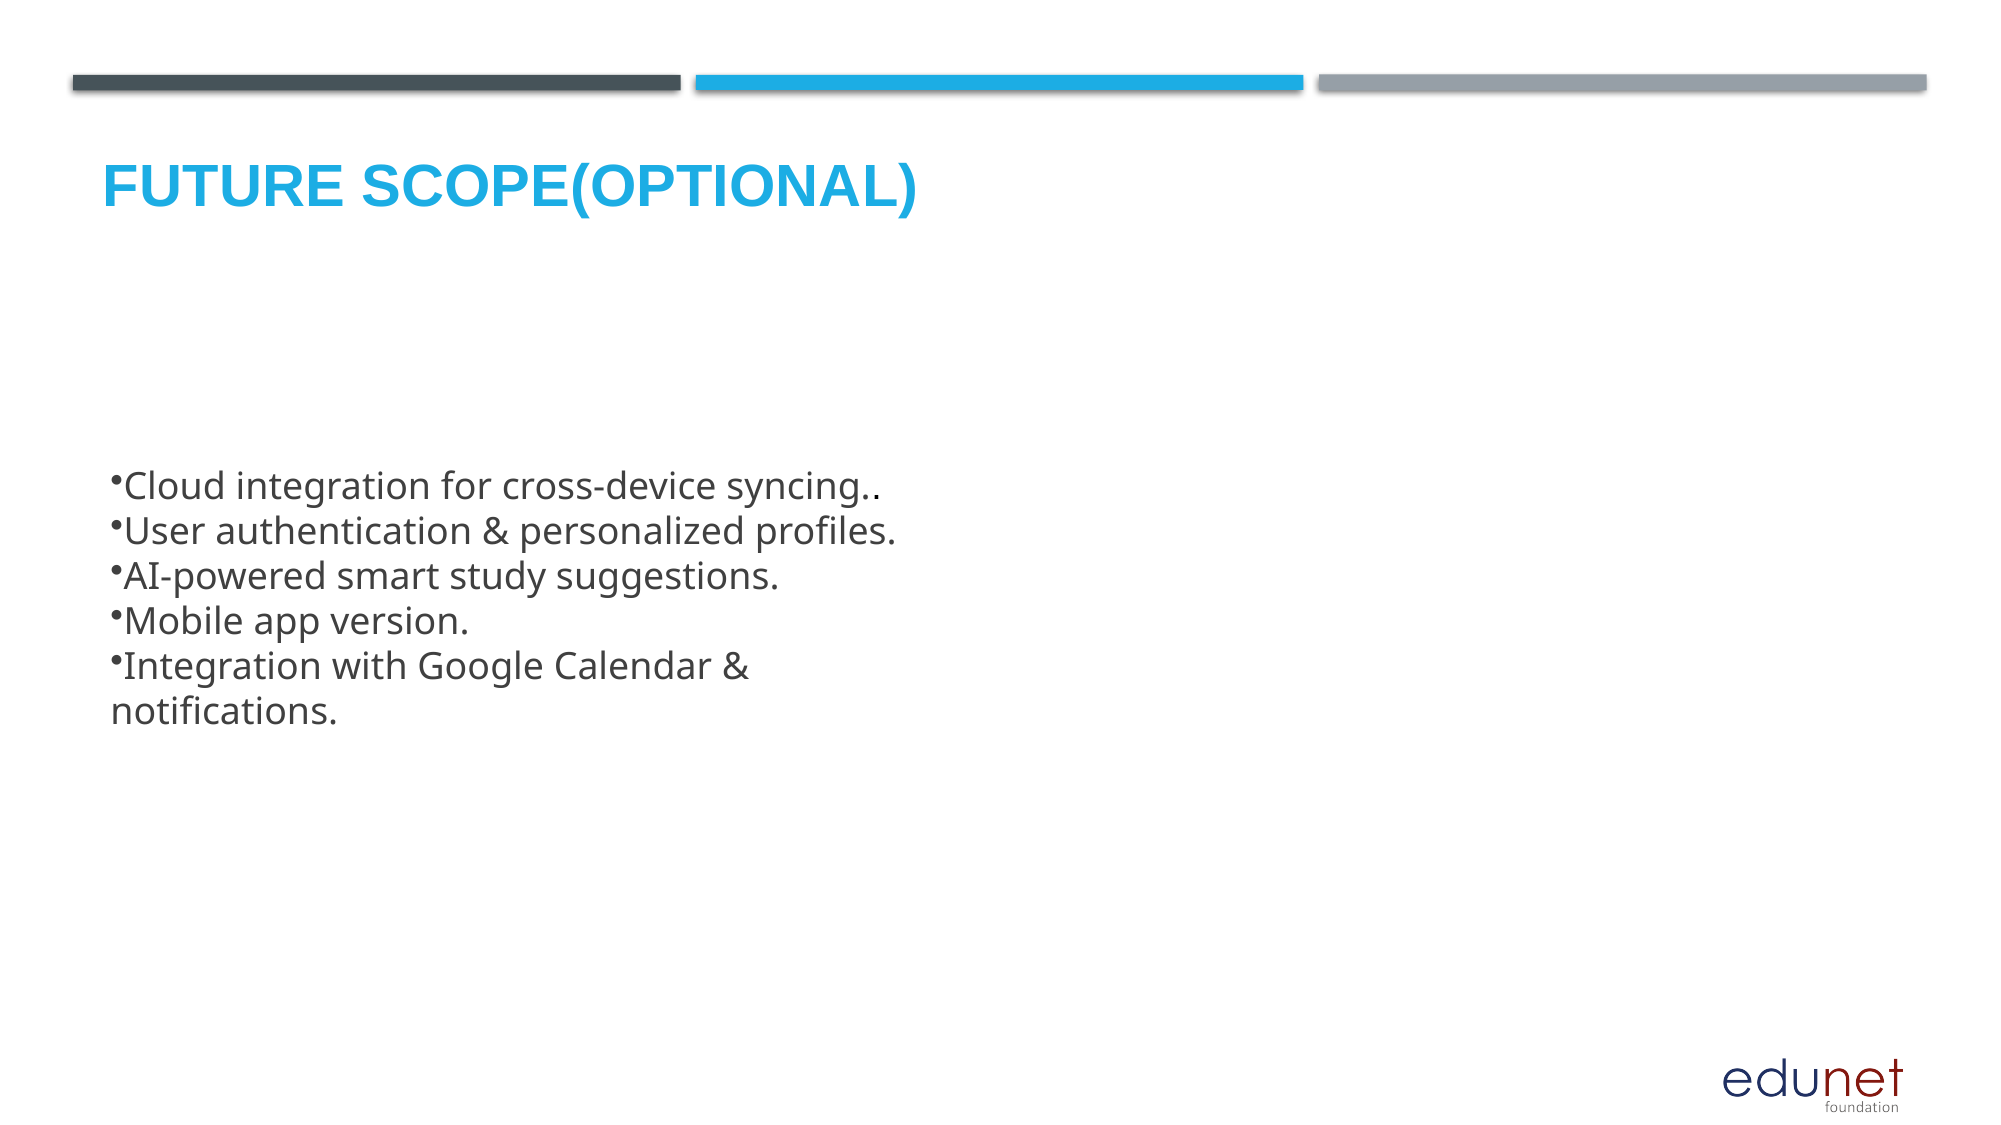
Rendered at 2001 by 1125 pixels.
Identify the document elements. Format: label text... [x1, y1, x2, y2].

list Cloud integration for cross-device syncing.. User authentication & personalized profiles. AI-powered smart study suggestions. Mobile app version. Integration with Google Calendar & notifications. [95, 270, 922, 924]
picture [1719, 1056, 1905, 1116]
text_box Future scope(Optional) [87, 138, 1898, 226]
